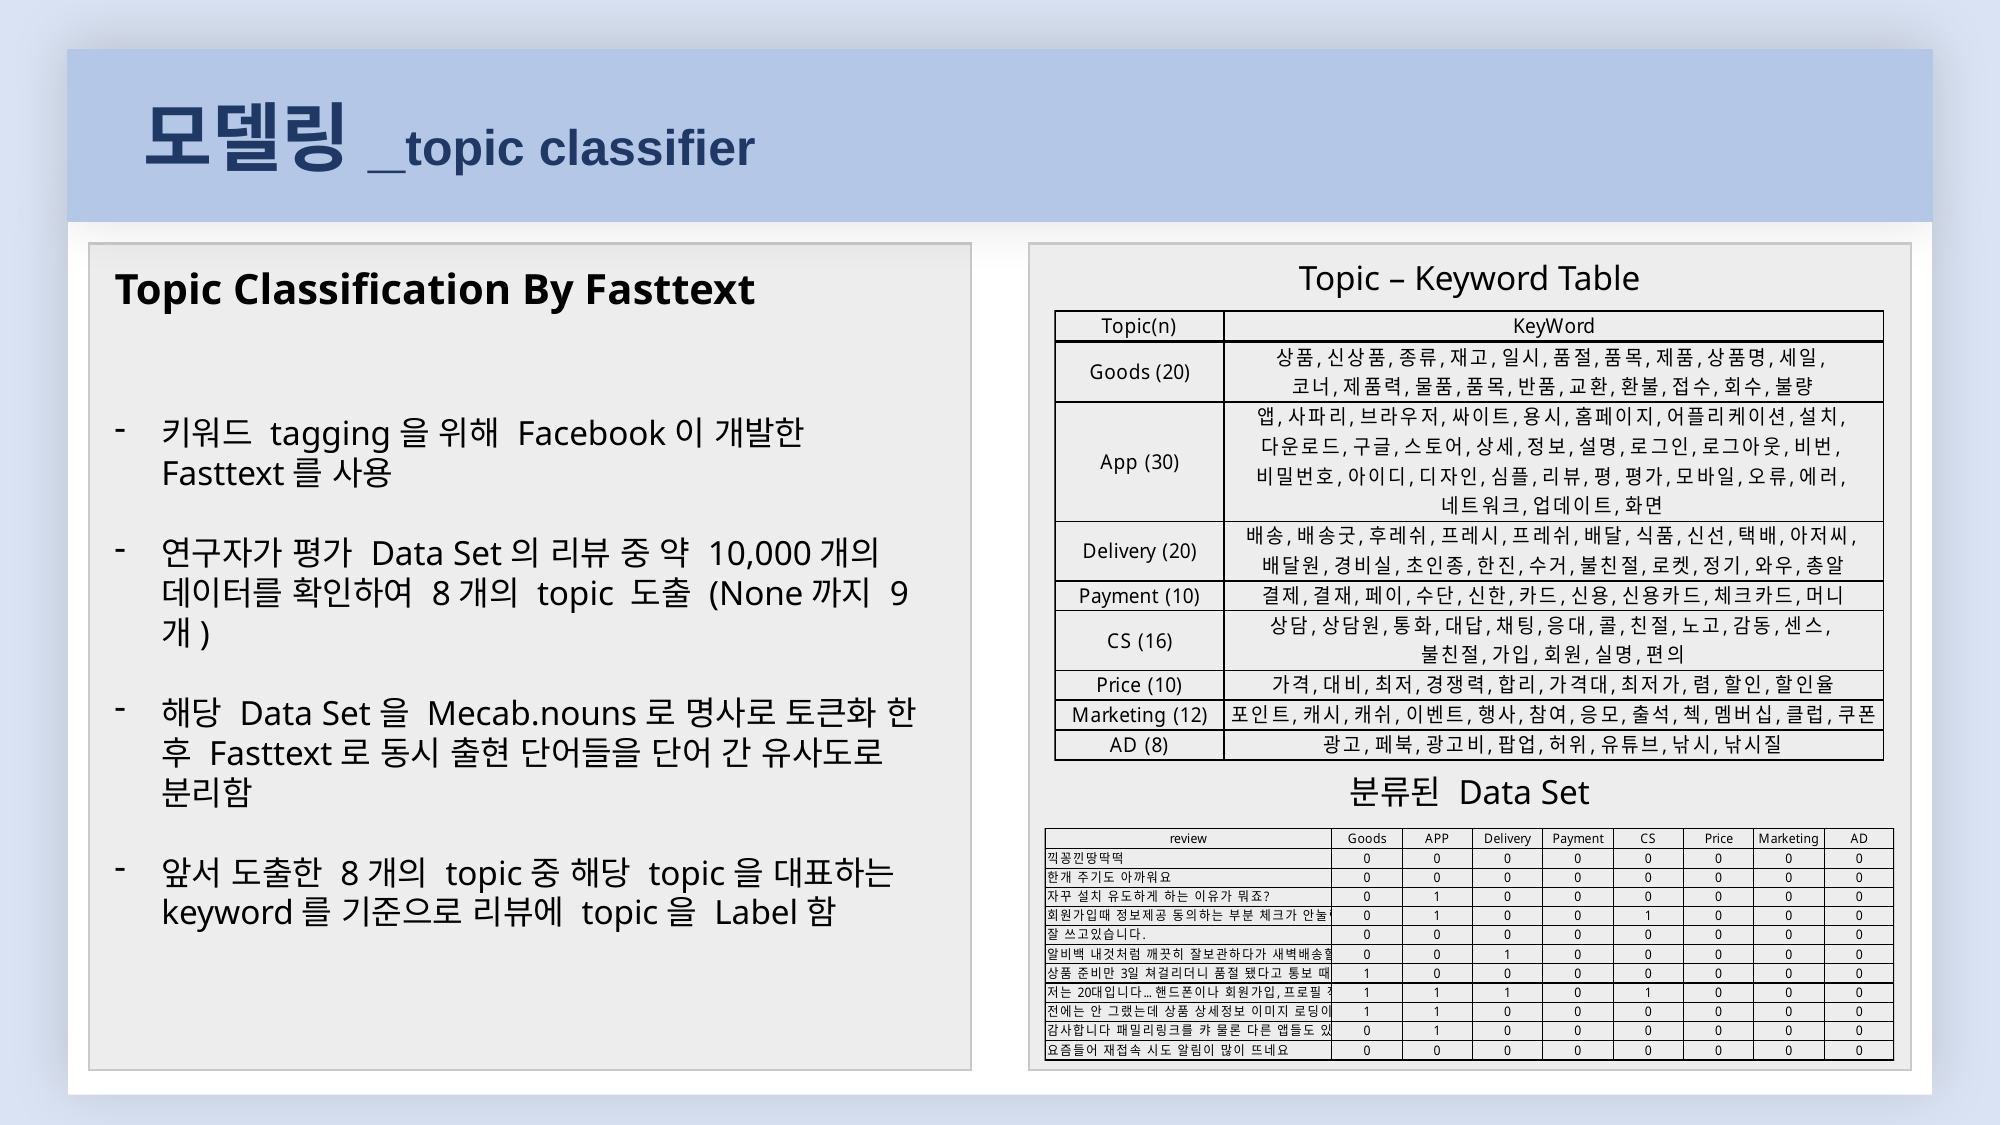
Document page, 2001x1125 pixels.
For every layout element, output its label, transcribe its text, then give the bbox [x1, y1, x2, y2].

text_box [1028, 242, 1912, 1071]
text_box [88, 242, 972, 1071]
text_box Topic Classification By Fasttext 키워드 tagging을 위해 Facebook이 개발한 Fasttext를 사용 연구자가 평가 Data Set의 리뷰 중 약 10,000개의 데이터를 확인하여 8개의 topic 도출 (None까지 9개) 해당 Data Set을 Mecab.nouns로 명사로 토큰화 한 후 Fasttext로 동시 출현 단어들을 단어 간 유사도로 분리함 앞서 도출한 8개의 topic중 해당 topic을 대표하는 keyword를 기준으로 리뷰에 topic을 Label함 [99, 255, 950, 939]
picture [1054, 310, 1886, 762]
picture [1044, 828, 1895, 1061]
text_box [67, 49, 1933, 222]
text_box [67, 228, 1933, 1096]
text_box 분류된 Data Set [1044, 764, 1895, 819]
text_box 모델링_topic classifier [128, 83, 1769, 188]
text_box Topic – Keyword Table [1044, 249, 1895, 305]
